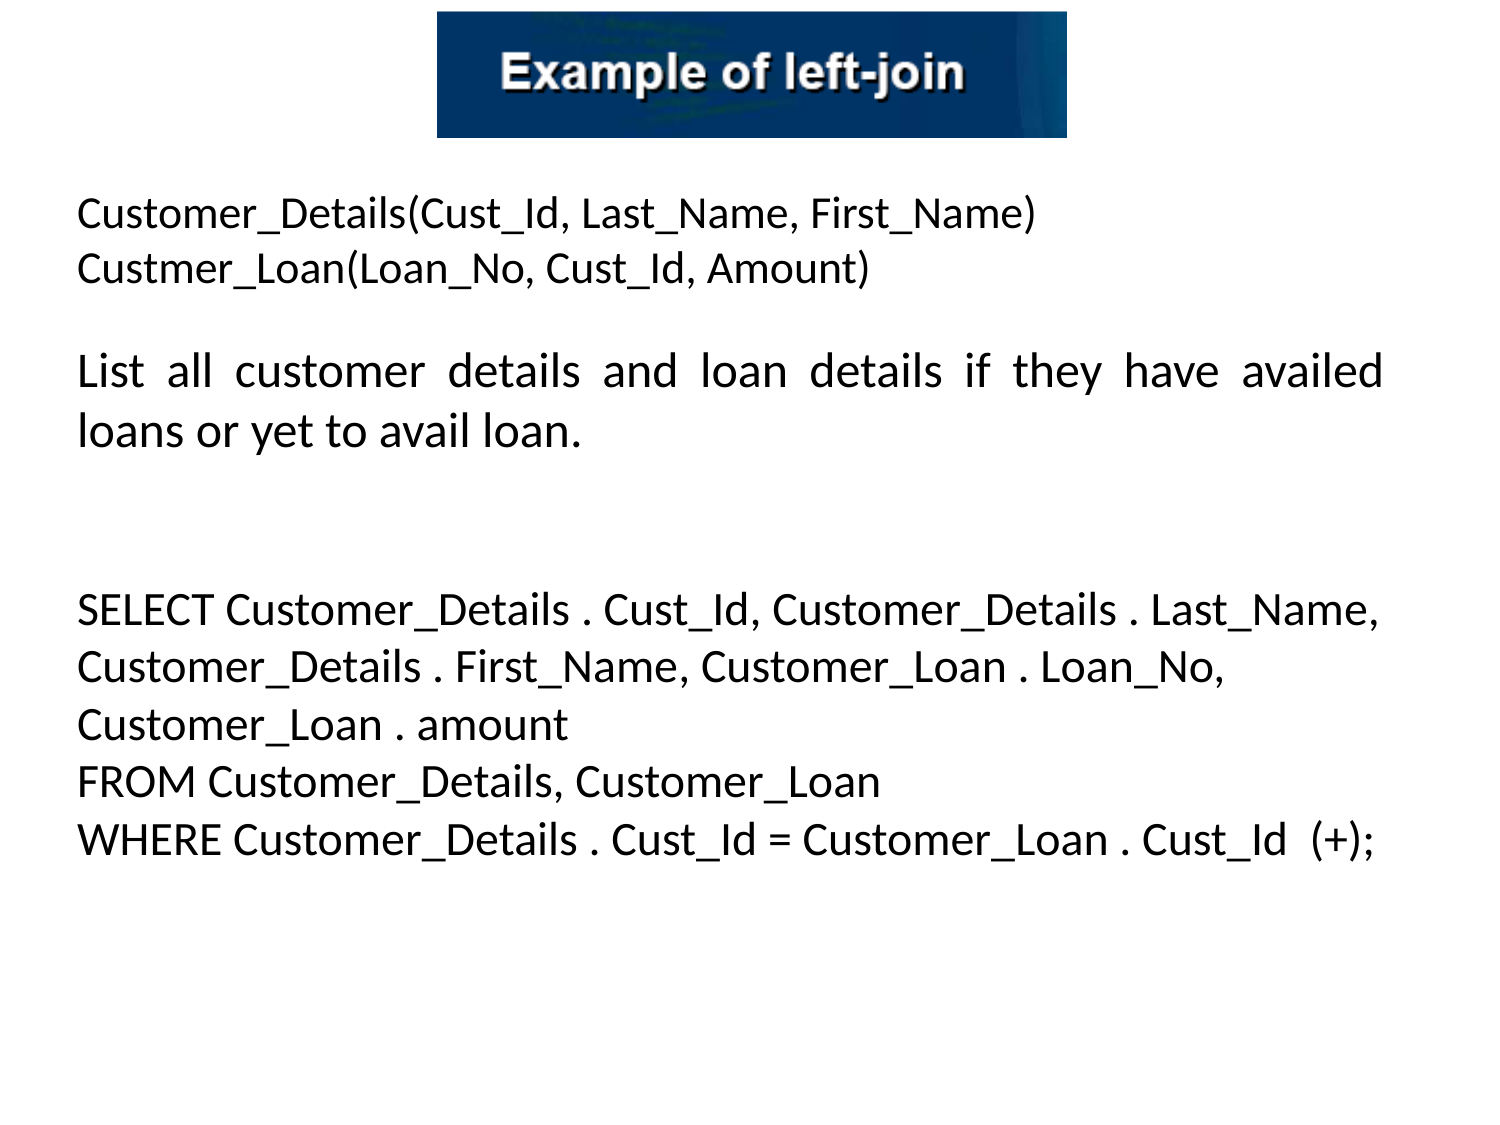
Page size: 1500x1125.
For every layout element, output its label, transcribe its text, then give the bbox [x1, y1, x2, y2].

picture [437, 10, 1067, 138]
text_box Customer_Details(Cust_Id, Last_Name, First_Name) Custmer_Loan(Loan_No, Cust_Id, Amount) List all customer details and loan details if they have availed loans or yet to avail loan. [62, 174, 1400, 465]
text_box SELECT Customer_Details . Cust_Id, Customer_Details . Last_Name, Customer_Details . First_Name, Customer_Loan . Loan_No, Customer_Loan . amount FROM Customer_Details, Customer_Loan WHERE Customer_Details . Cust_Id = Customer_Loan . Cust_Id (+); [62, 570, 1400, 918]
